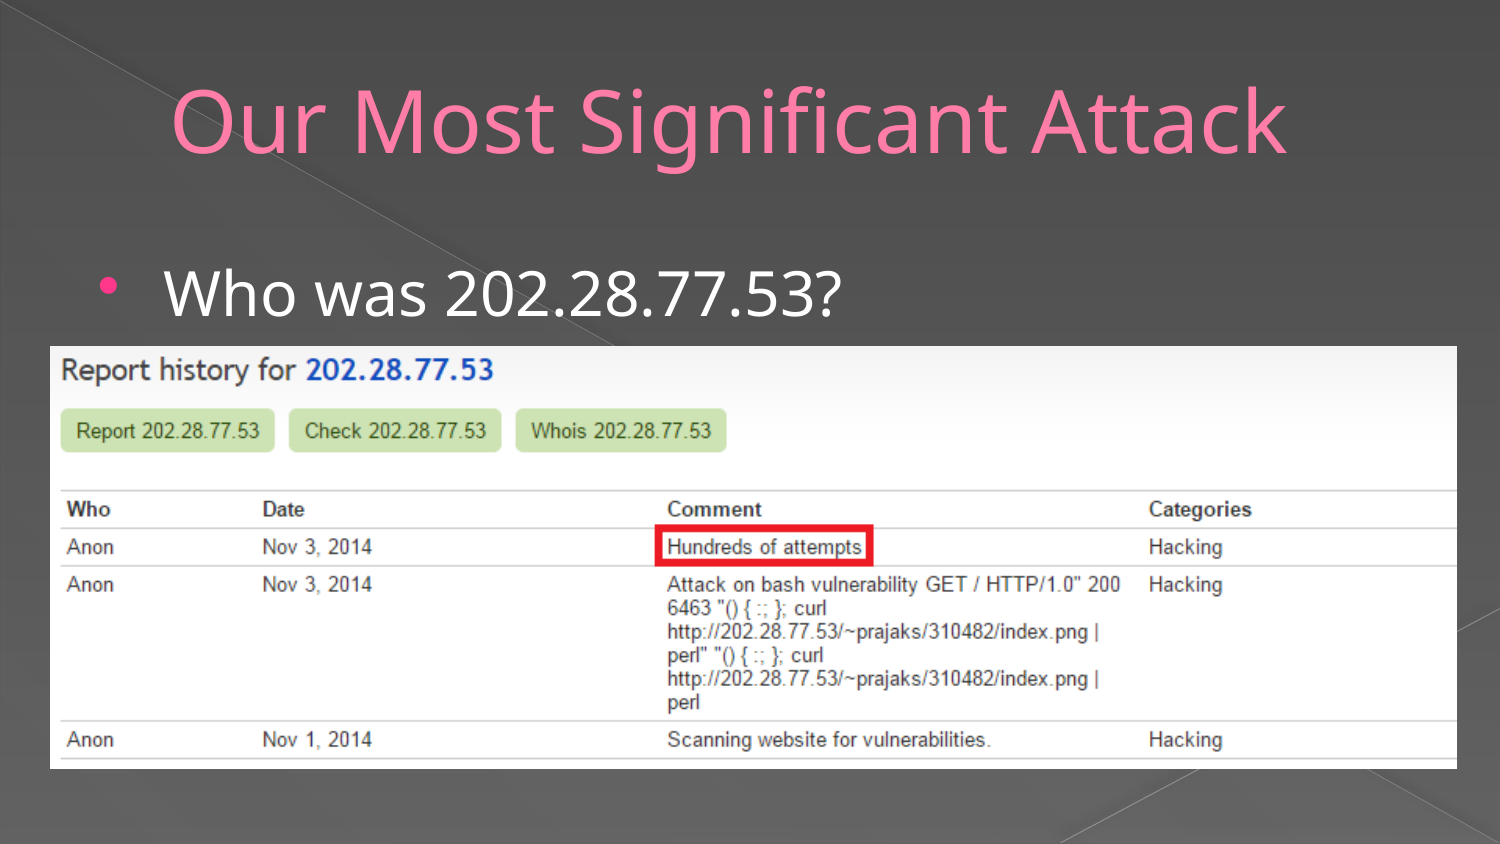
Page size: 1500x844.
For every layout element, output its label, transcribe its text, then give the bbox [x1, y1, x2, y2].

title Our Most Significant Attack [75, 32, 1425, 205]
picture [49, 346, 1457, 769]
list Who was 202.28.77.53? [75, 209, 1425, 334]
